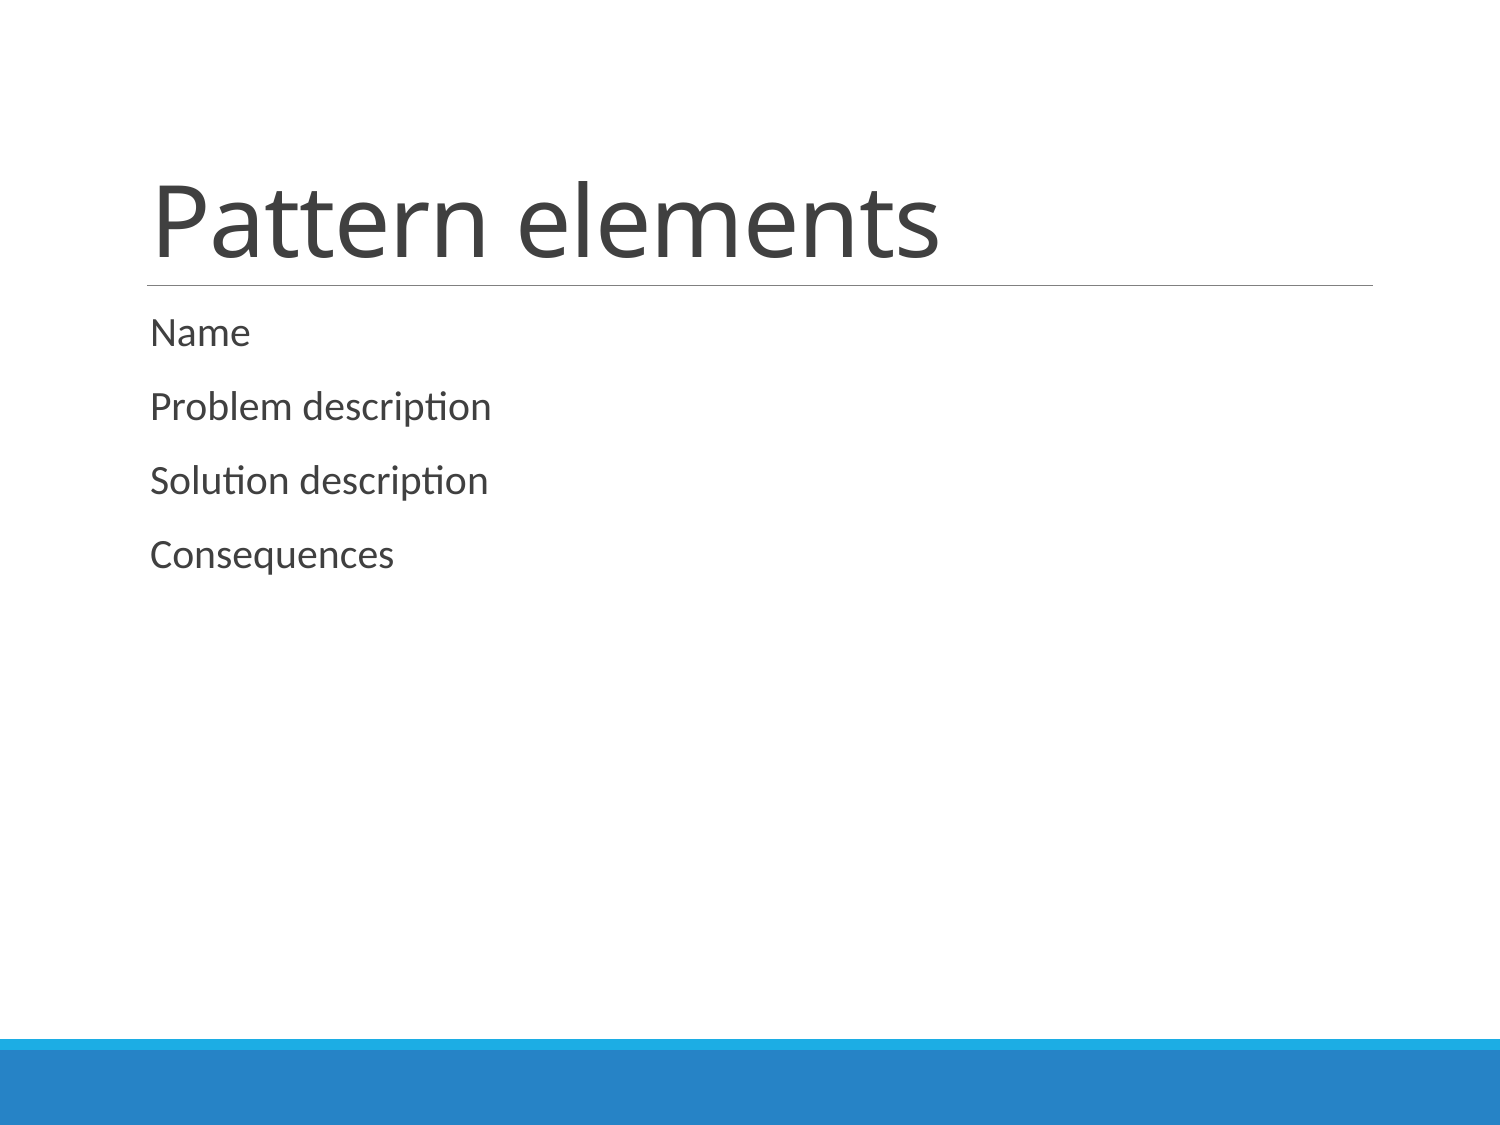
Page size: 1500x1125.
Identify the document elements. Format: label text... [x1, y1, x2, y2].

list Name Problem description Solution description Consequences [135, 302, 1373, 963]
title Pattern elements [135, 47, 1373, 285]
